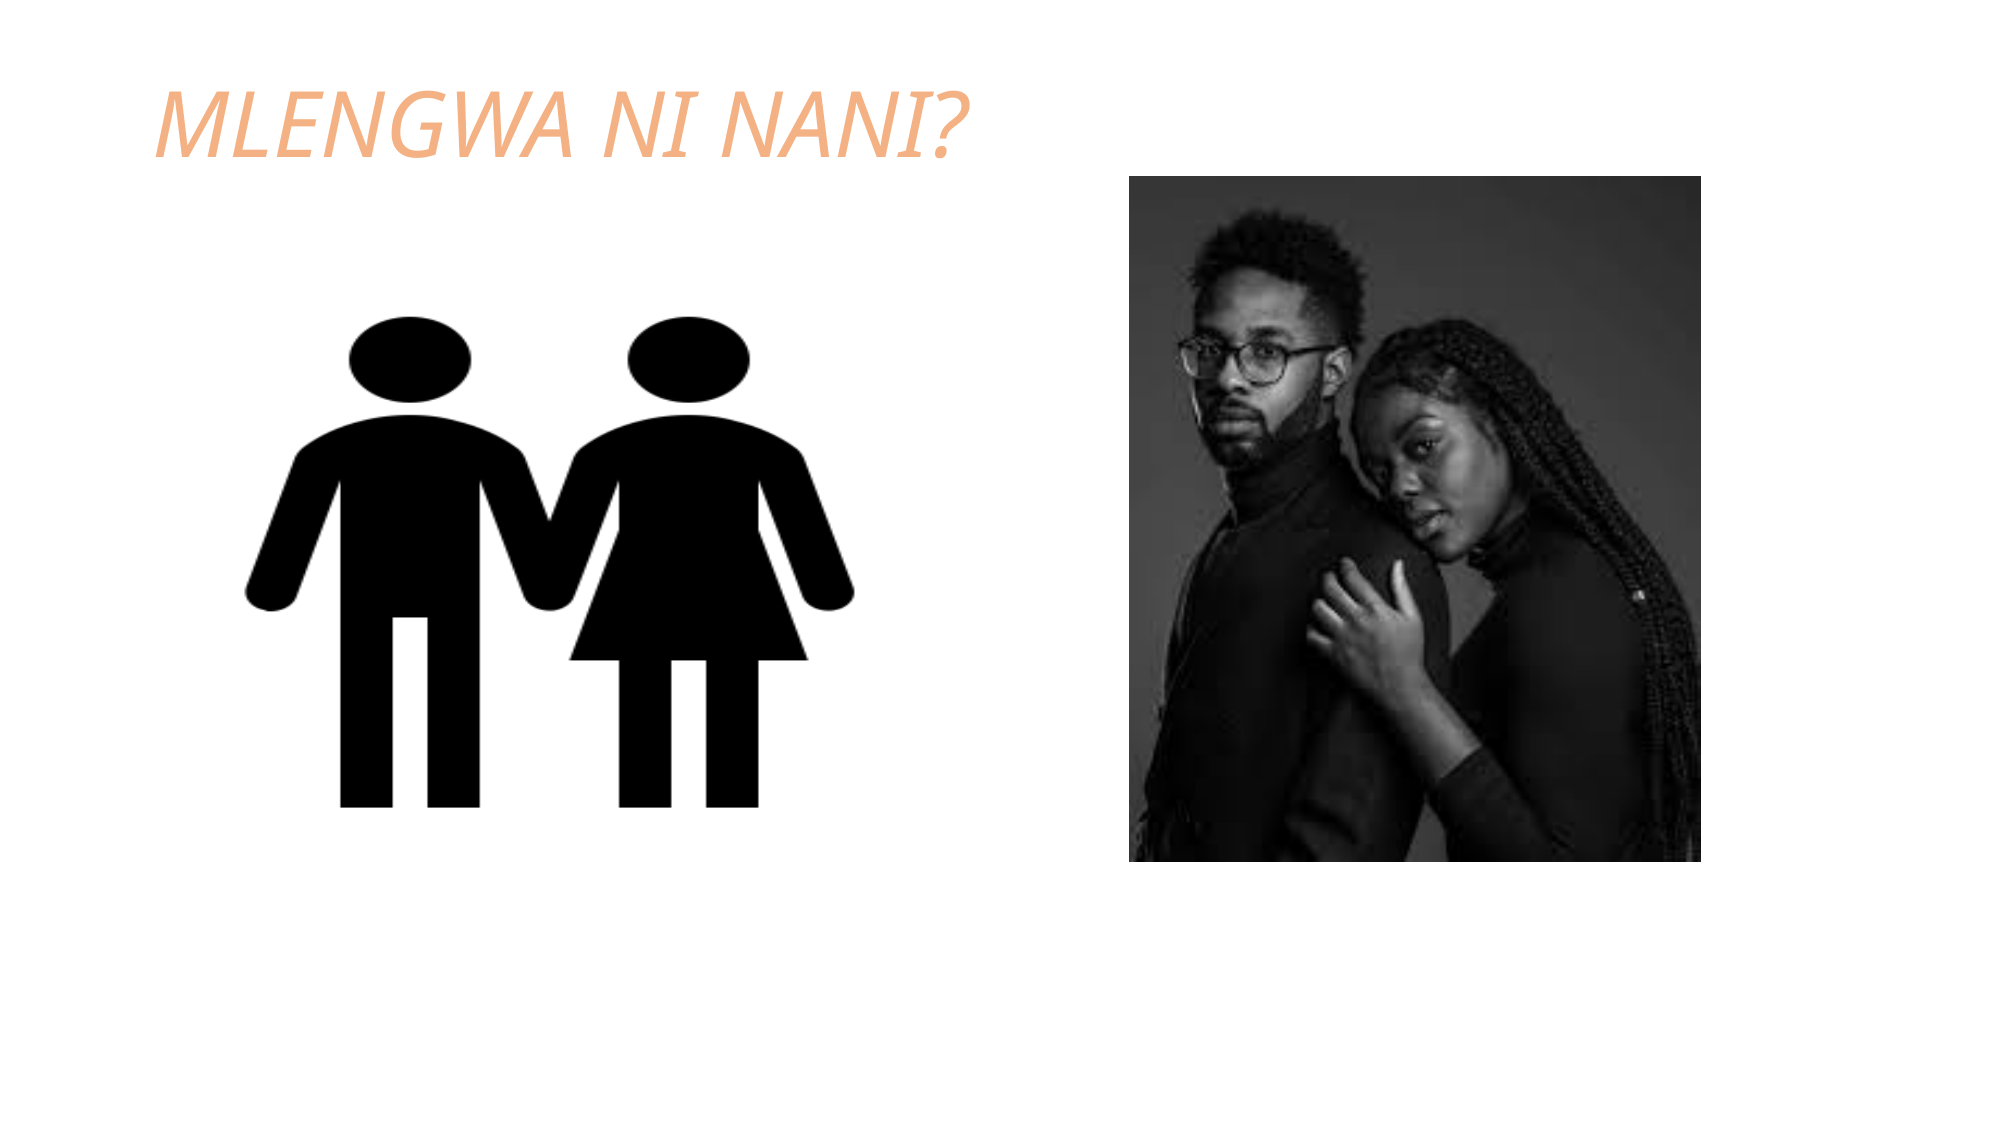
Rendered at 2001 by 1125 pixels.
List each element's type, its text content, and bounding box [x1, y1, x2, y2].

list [132, 268, 968, 857]
title MLENGWA NI NANI? [137, 59, 1863, 196]
picture [1129, 176, 1701, 862]
